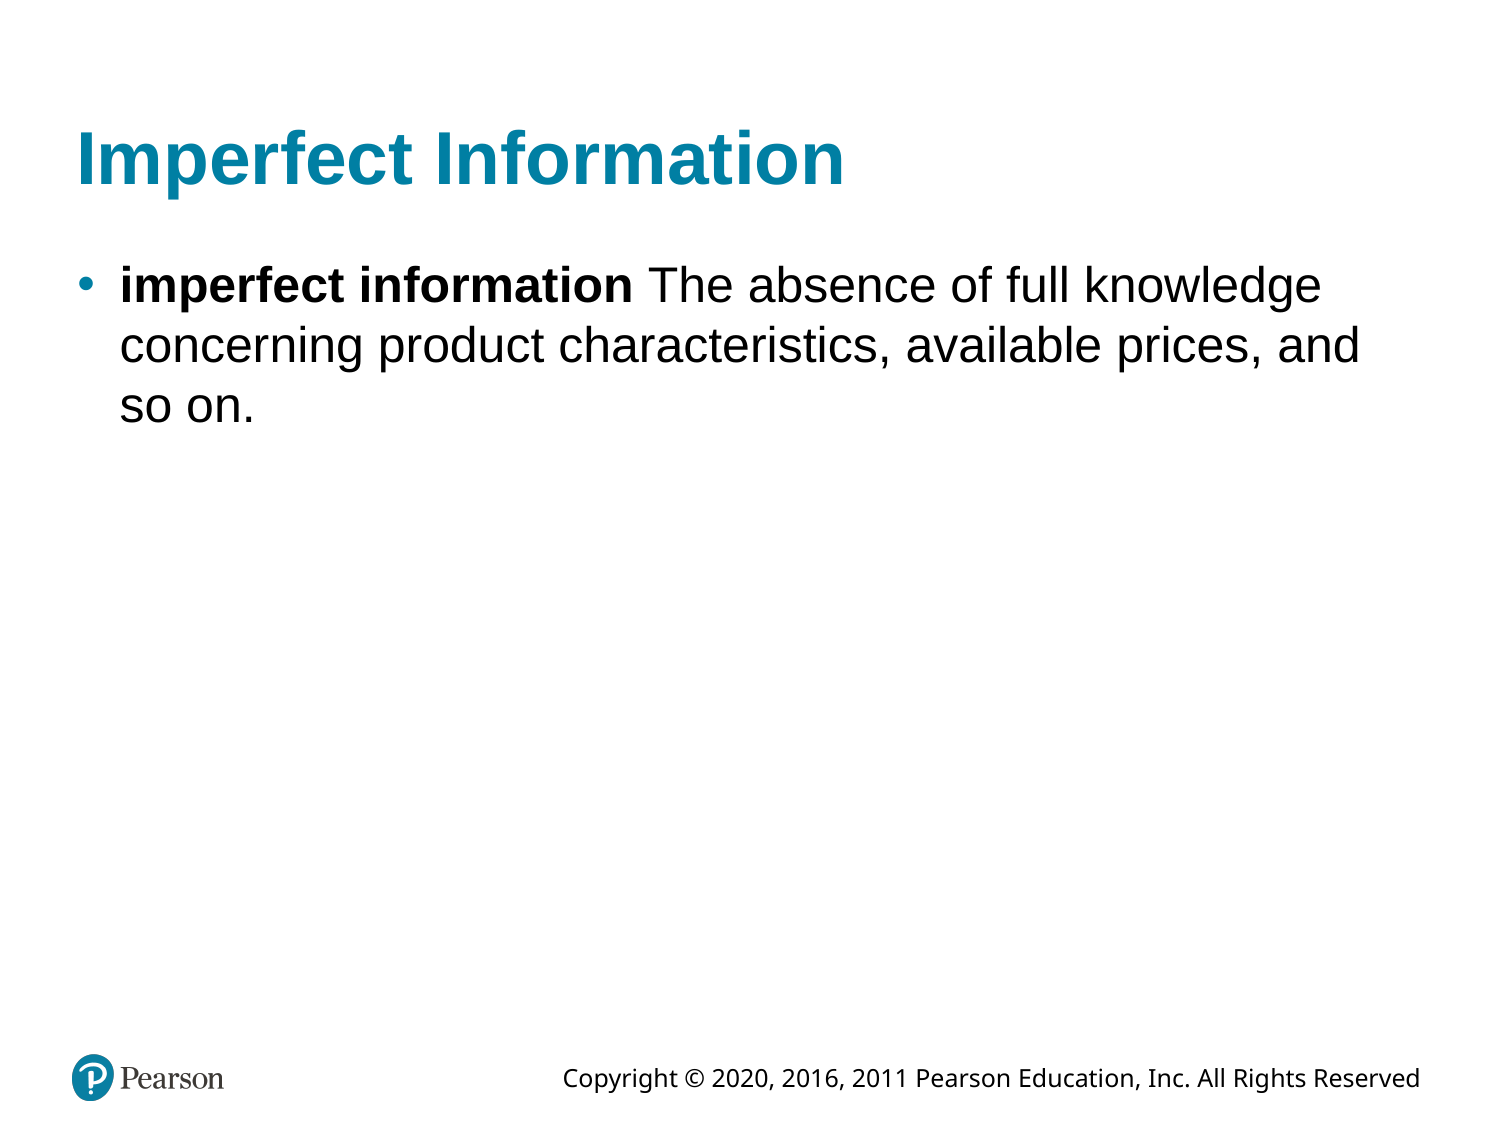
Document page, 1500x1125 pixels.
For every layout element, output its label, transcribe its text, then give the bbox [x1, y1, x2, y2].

picture [72, 1054, 88, 1070]
picture [80, 1063, 106, 1088]
picture [72, 1087, 83, 1101]
picture [98, 1054, 224, 1101]
title Imperfect Information [61, 0, 1412, 215]
list imperfect information The absence of full knowledge concerning product characteristics, available prices, and so on. [62, 237, 1414, 906]
